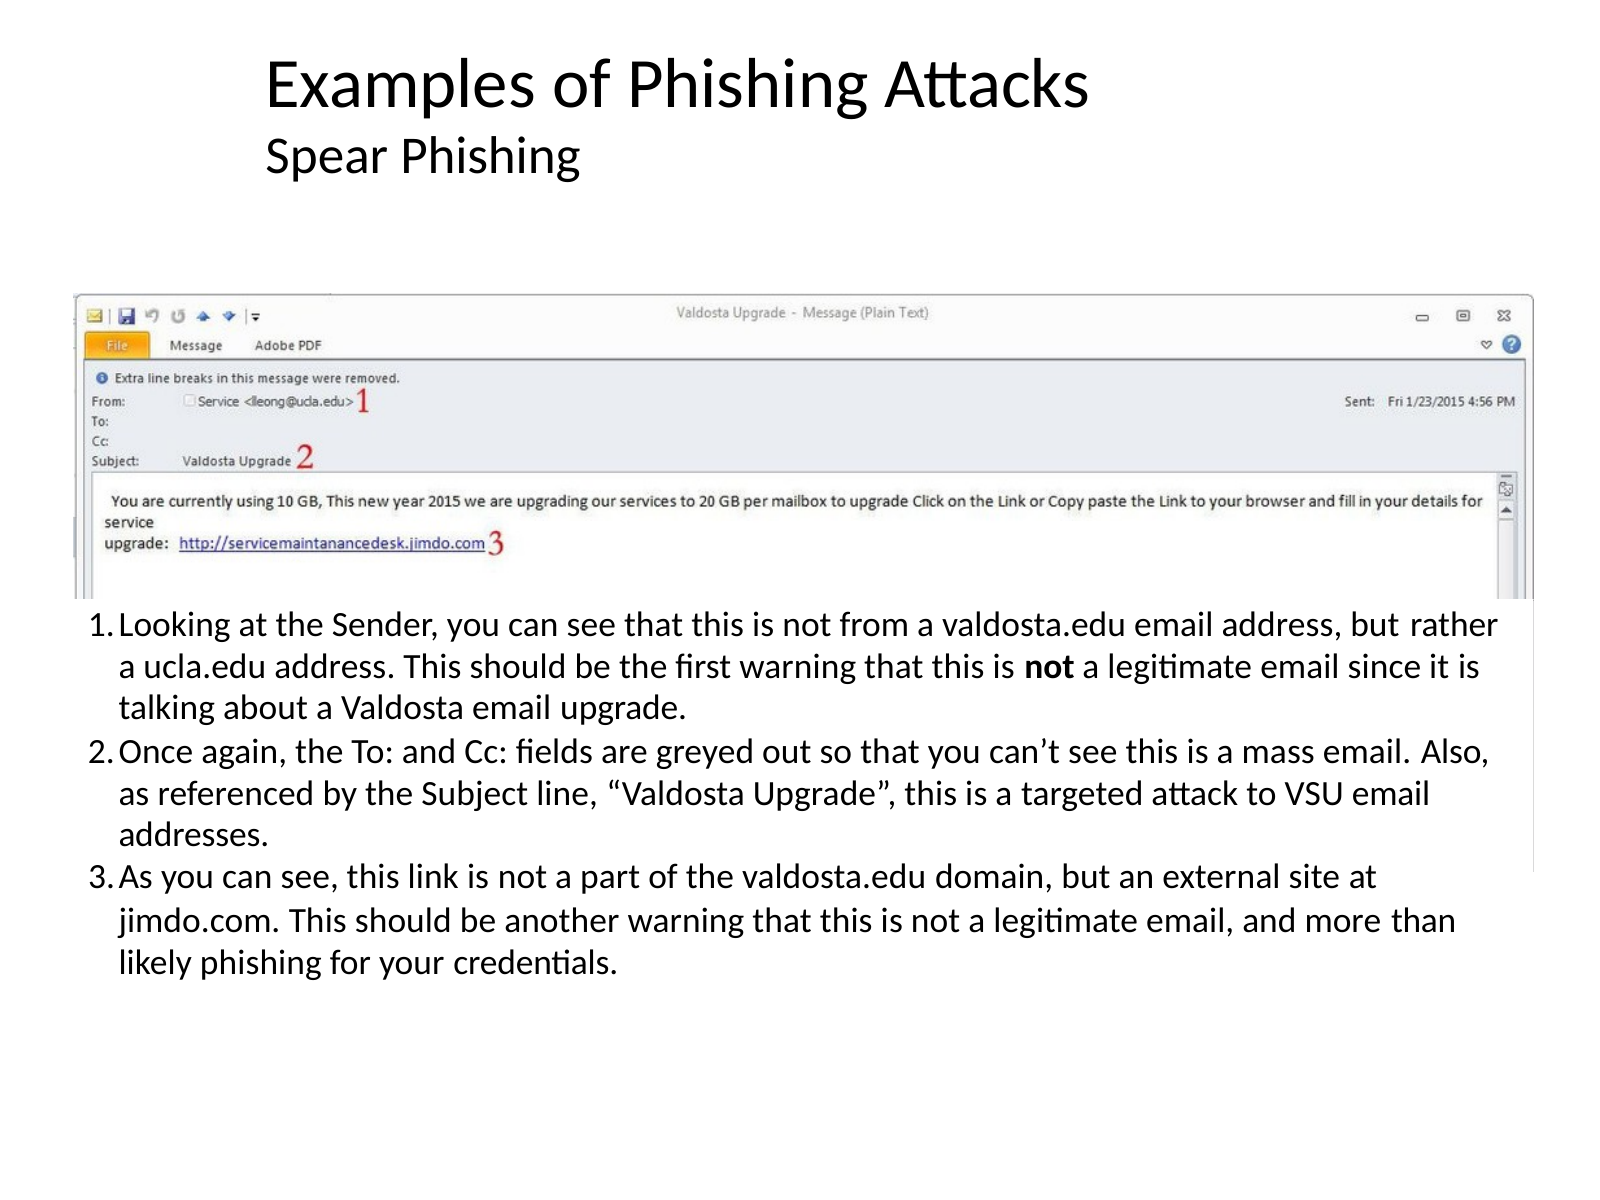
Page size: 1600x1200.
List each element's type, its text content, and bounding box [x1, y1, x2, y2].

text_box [65, 293, 1534, 1005]
title Examples of Phishing Attacks Spear Phishing [71, 8, 1482, 239]
